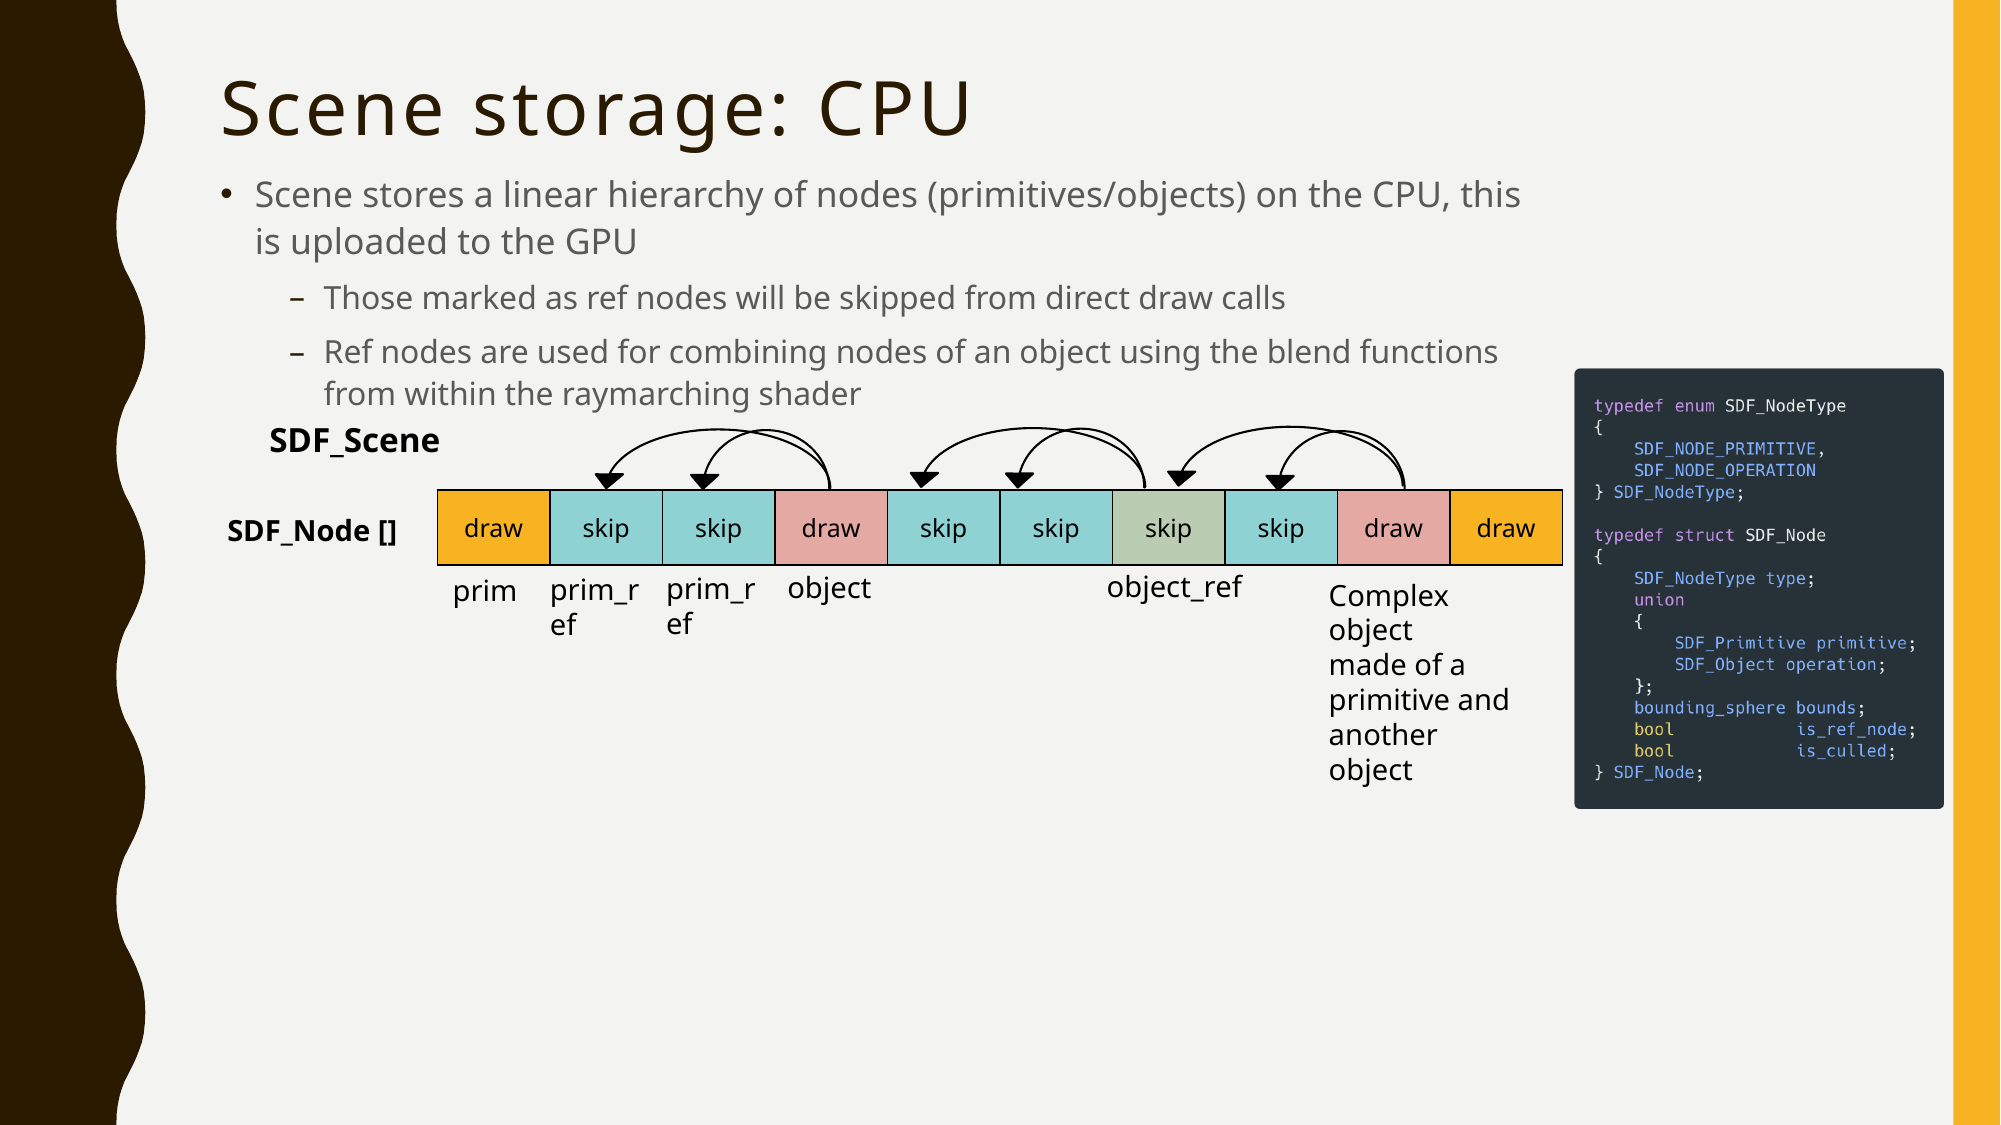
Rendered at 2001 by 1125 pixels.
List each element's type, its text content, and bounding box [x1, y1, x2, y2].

text_box prim [438, 564, 533, 615]
table_header skip [551, 491, 662, 564]
text_box [1265, 430, 1406, 492]
text_box prim_ref [535, 564, 671, 649]
text_box [1336, 433, 1403, 487]
text_box [690, 433, 750, 490]
text_box SDF_Node [] [212, 504, 413, 555]
table_header skip [1226, 491, 1337, 564]
table_header skip [663, 491, 774, 563]
table_header draw [776, 491, 887, 561]
title Scene storage: CPU [205, 62, 1875, 161]
table_header draw [1451, 491, 1562, 564]
text_box [1167, 425, 1333, 487]
text_box [1067, 427, 1143, 470]
text_box [909, 426, 1147, 488]
text_box [752, 429, 828, 471]
text_box object_ref [1091, 561, 1257, 612]
table_header skip [1113, 491, 1224, 561]
table_header draw [438, 491, 549, 564]
table_header skip [1001, 491, 1112, 564]
picture [1572, 362, 1946, 815]
list Scene stores a linear hierarchy of nodes (primitives/objects) on the CPU, this is uploaded to the GPU Those marked as ref nodes will be skipped from direct draw calls Ref nodes are used for combining nodes of an object using the blend functions from within the raymarching shader [205, 160, 1573, 423]
text_box [594, 428, 832, 490]
text_box object [772, 561, 887, 612]
text_box prim_ref [651, 563, 787, 648]
text_box [1005, 431, 1064, 489]
text_box SDF_Scene [254, 412, 456, 467]
table_header skip [888, 491, 999, 564]
text_box Complex object made of a primitive and another object [1314, 569, 1542, 794]
table_header draw [1338, 491, 1449, 564]
